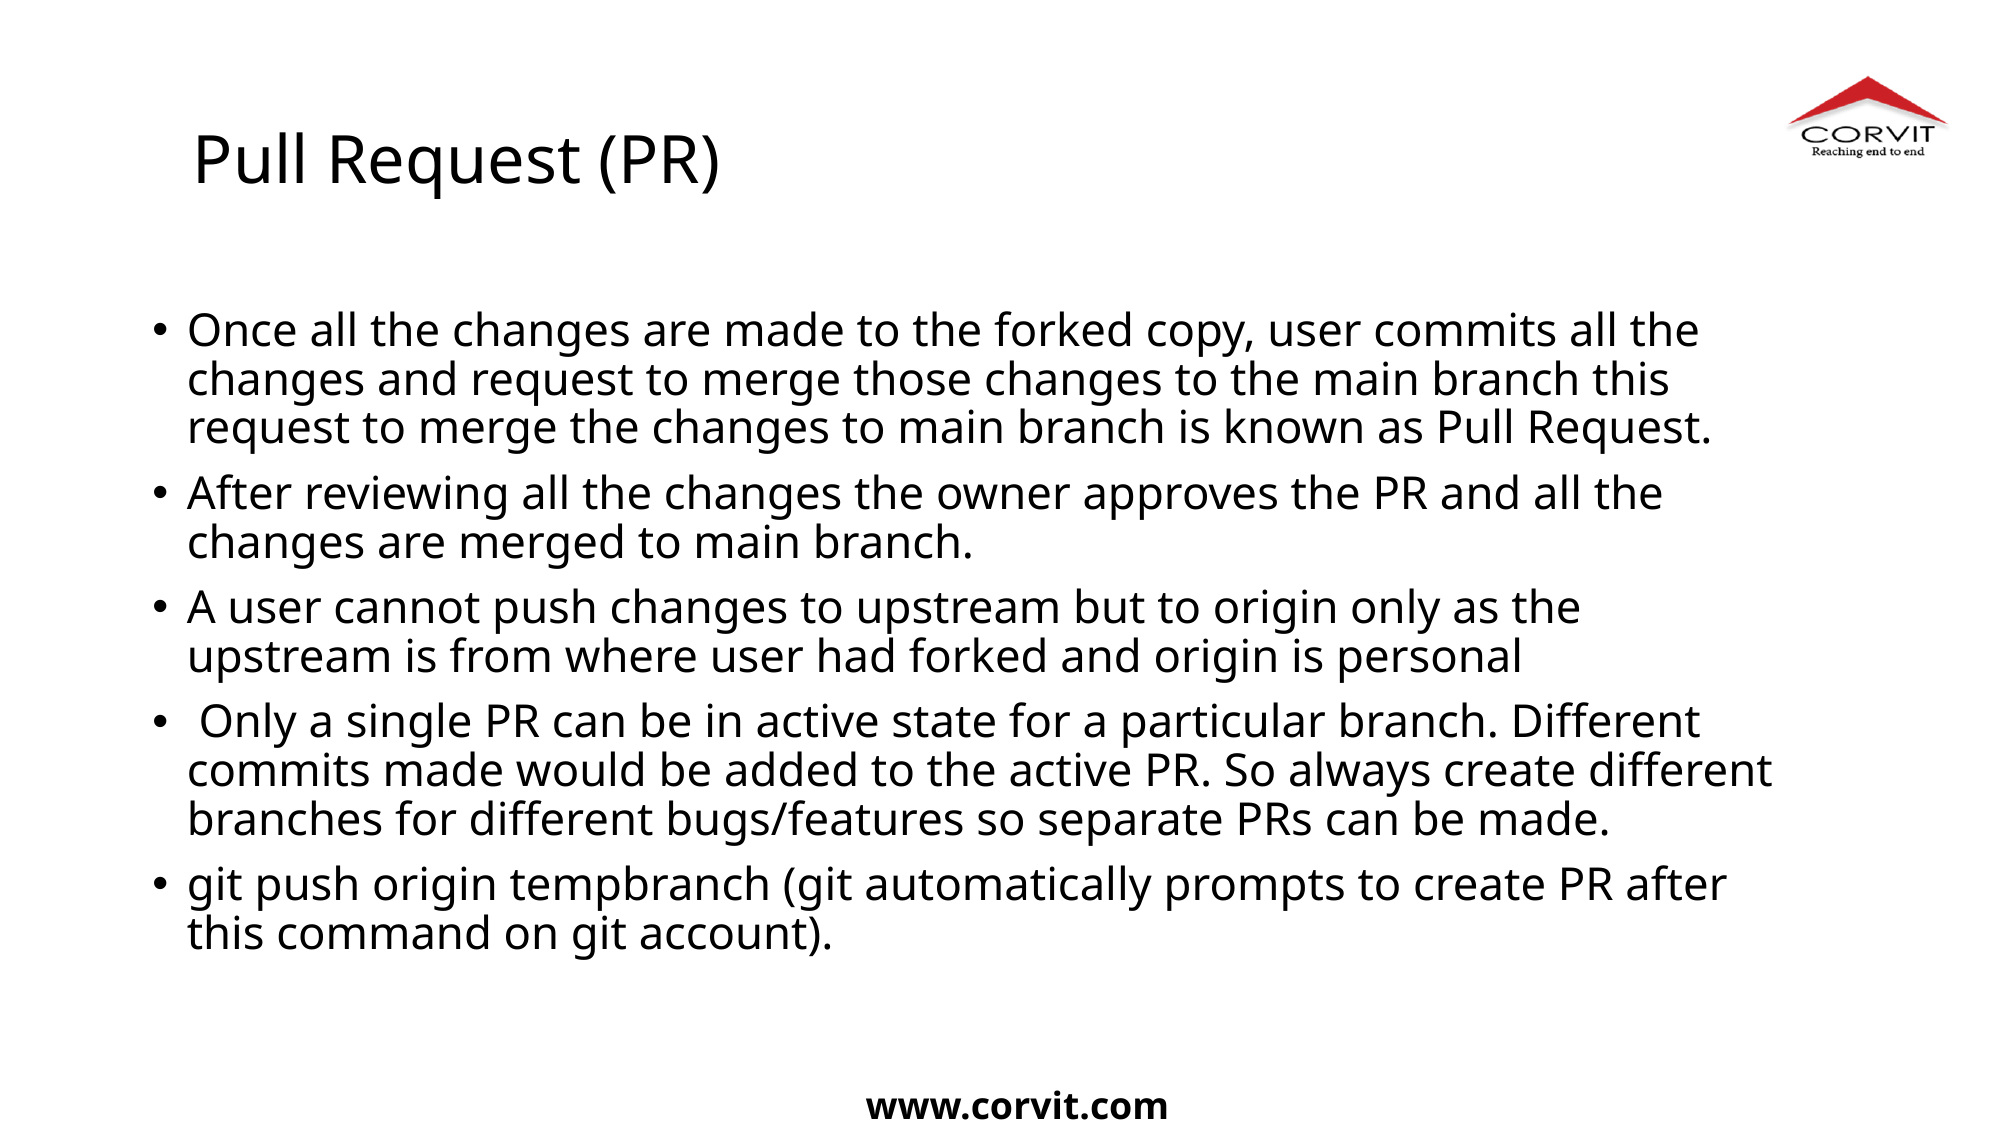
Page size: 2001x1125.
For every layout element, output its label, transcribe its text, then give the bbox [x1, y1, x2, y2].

list Once all the changes are made to the forked copy, user commits all the changes and request to merge those changes to the main branch this request to merge the changes to main branch is known as Pull Request. After reviewing all the changes the owner approves the PR and all the changes are merged to main branch. A user cannot push changes to upstream but to origin only as the upstream is from where user had forked and origin is personal Only a single PR can be in active state for a particular branch. Different commits made would be added to the active PR. So always create different branches for different bugs/features so separate PRs can be made. git push origin tempbranch (git automatically prompts to create PR after this command on git account). [137, 299, 1807, 1014]
picture [1783, 73, 1951, 163]
title Pull Request (PR) [177, 53, 1903, 271]
text_box www.corvit.com [34, 1074, 2000, 1125]
